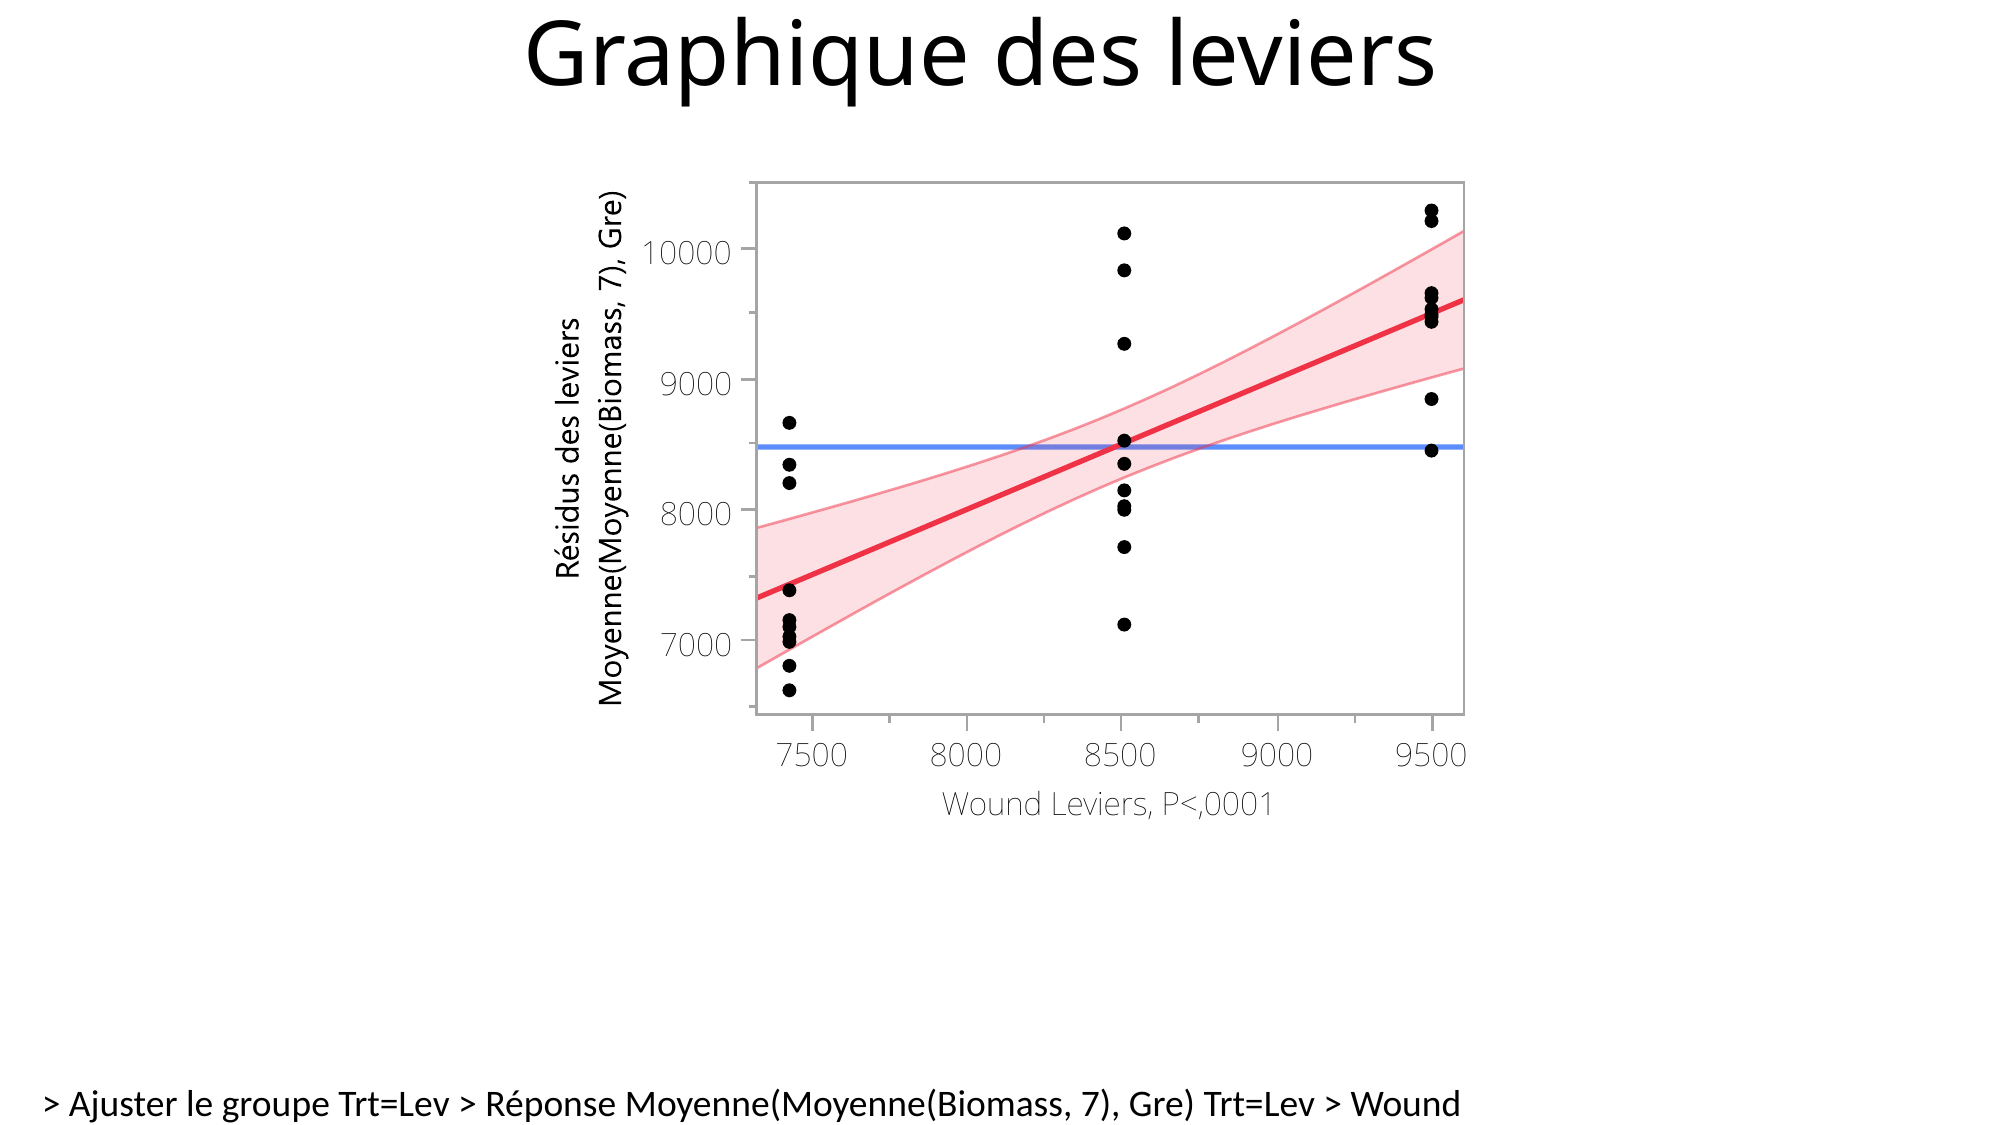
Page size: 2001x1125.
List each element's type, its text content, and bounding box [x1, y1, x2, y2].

title Graphique des leviers [0, 0, 1963, 113]
text_box > Ajuster le groupe Trt=Lev > Réponse Moyenne(Moyenne(Biomass, 7), Gre) Trt=Lev > Wound [41, 1079, 1464, 1125]
picture [528, 158, 1510, 851]
